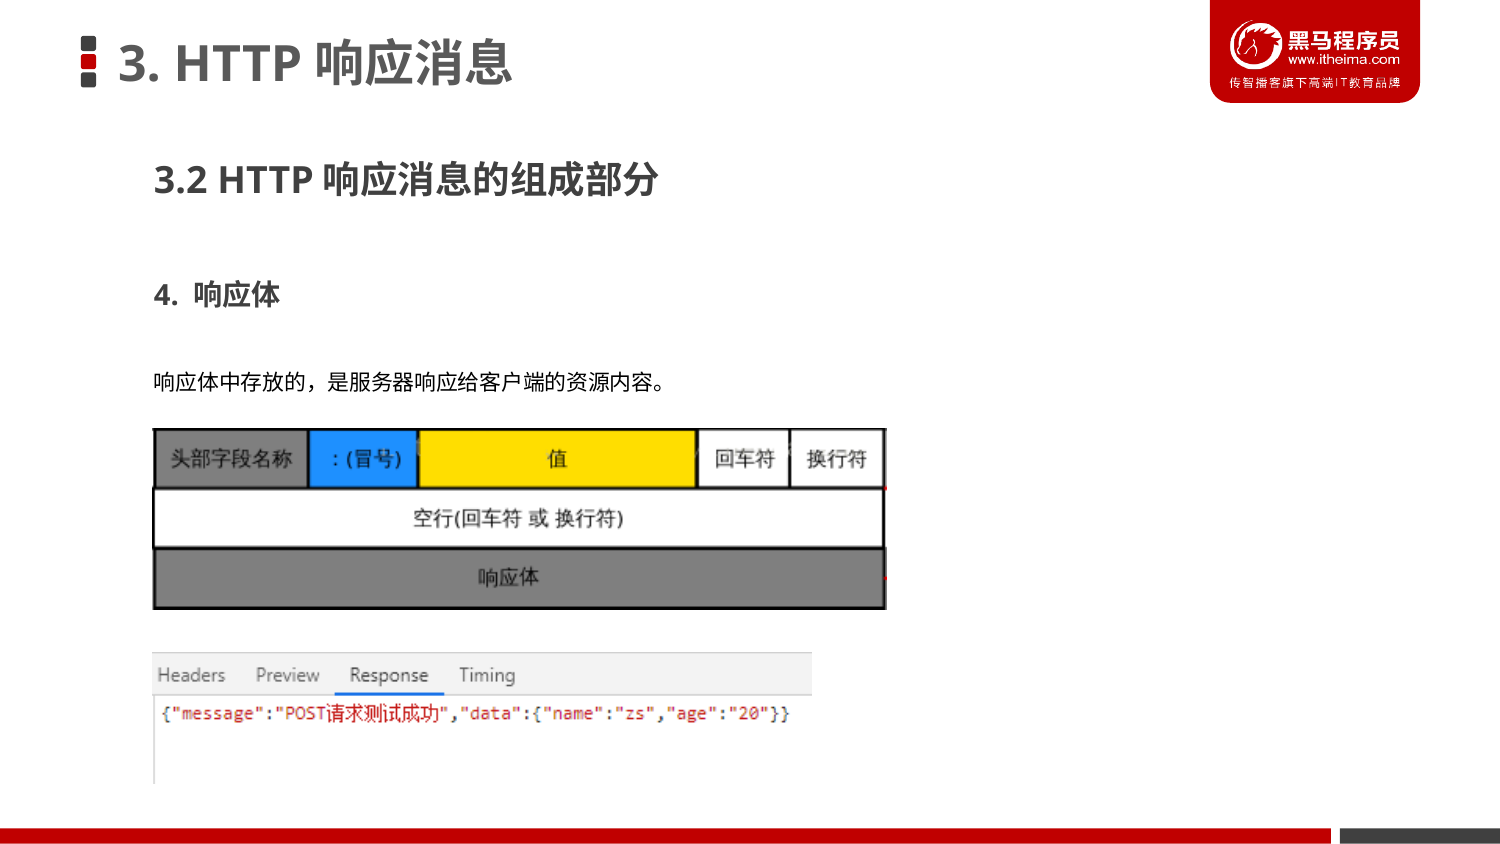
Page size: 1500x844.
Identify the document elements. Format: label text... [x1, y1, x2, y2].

picture [1211, 11, 1419, 97]
list 响应体中存放的，是服务器响应给客户端的资源内容。 [139, 348, 1299, 417]
picture [151, 428, 887, 610]
text_box 4. 响应体 [139, 273, 1204, 320]
list 3.2 HTTP响应消息的组成部分 [139, 153, 1209, 243]
title 3. HTTP响应消息 [103, 0, 1209, 130]
picture [151, 652, 812, 784]
